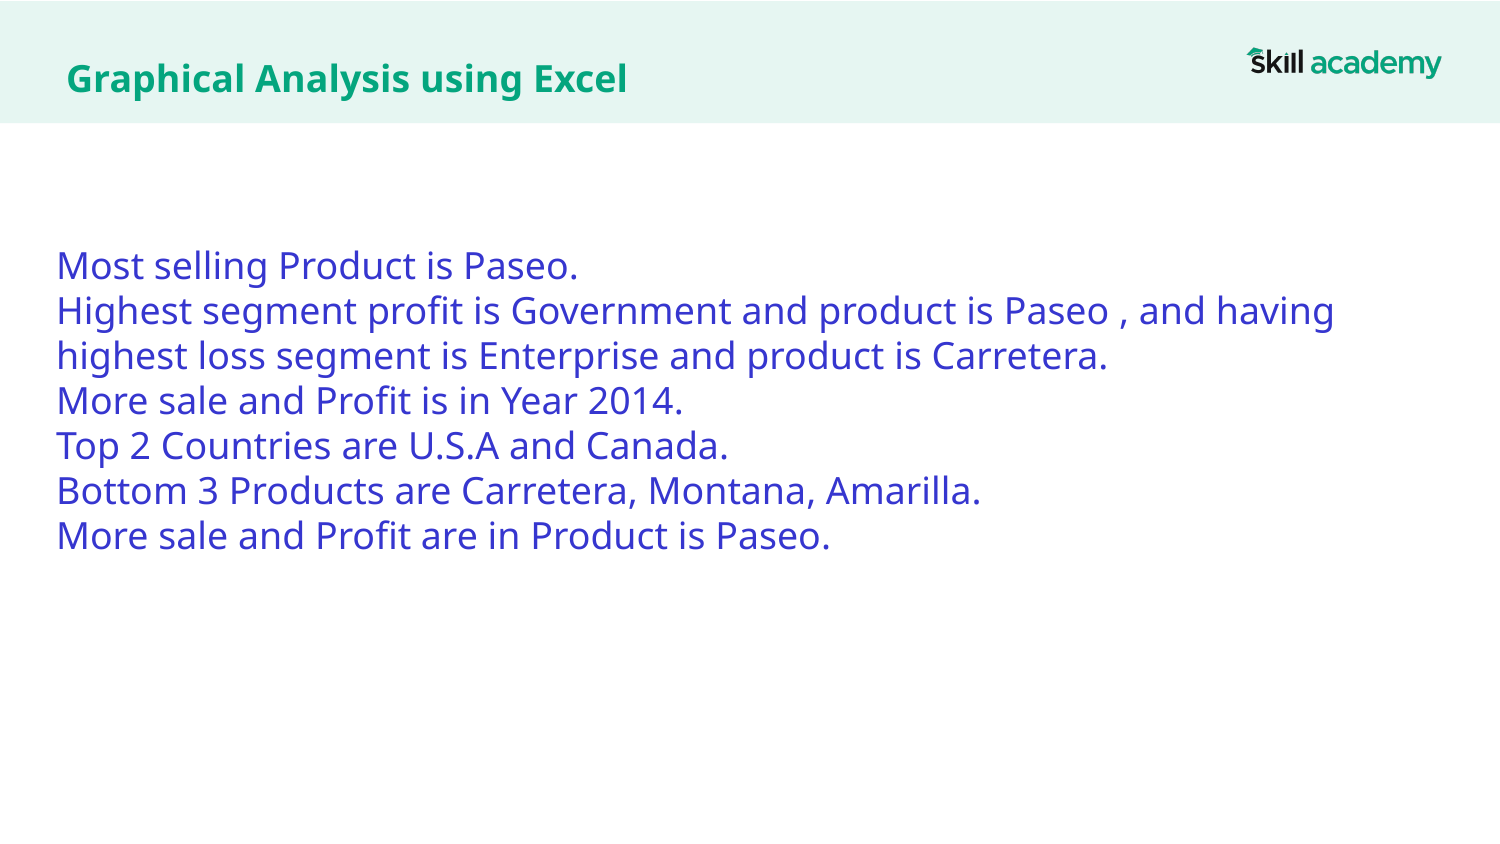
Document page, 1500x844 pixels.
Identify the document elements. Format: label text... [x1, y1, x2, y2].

list Most selling Product is Paseo. Highest segment profit is Government and product is Paseo , and having highest loss segment is Enterprise and product is Carretera. More sale and Profit is in Year 2014. Top 2 Countries are U.S.A and Canada. Bottom 3 Products are Carretera, Montana, Amarilla. More sale and Profit are in Product is Paseo. [40, 227, 1439, 682]
title Graphical Analysis using Excel [51, 40, 1449, 682]
